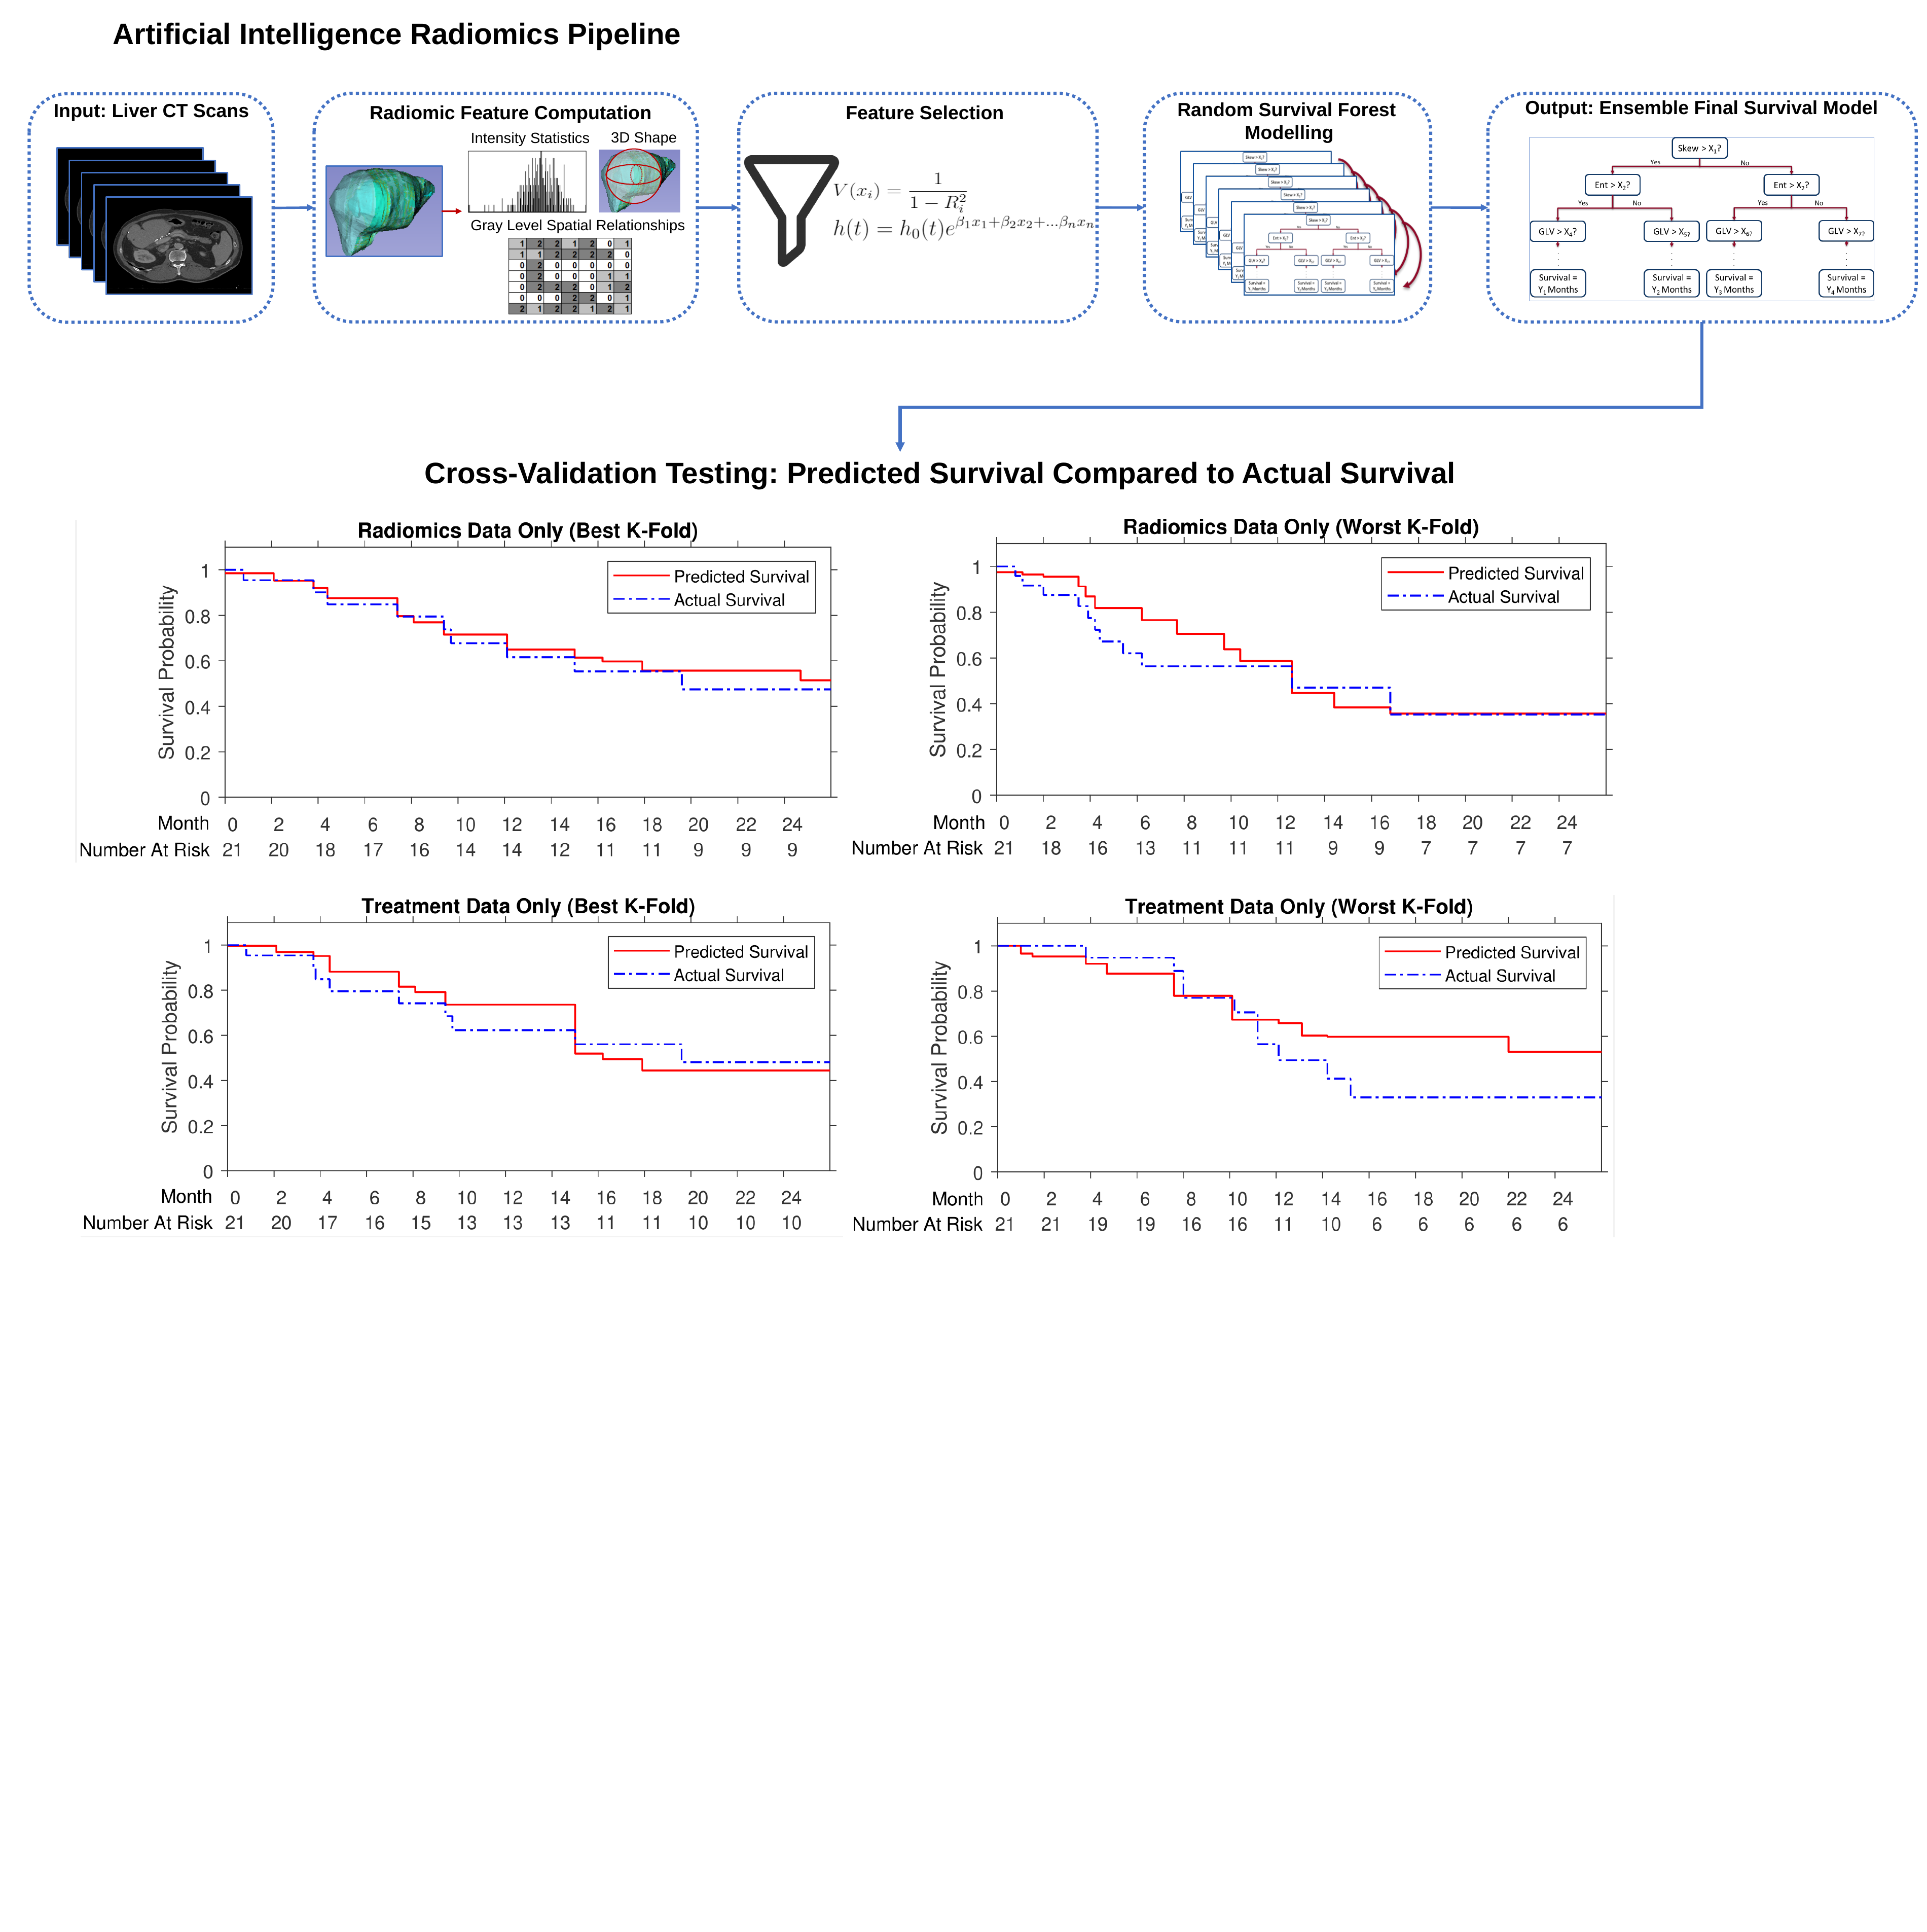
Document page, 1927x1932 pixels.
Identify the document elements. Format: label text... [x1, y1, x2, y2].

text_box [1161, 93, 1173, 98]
picture [75, 520, 847, 863]
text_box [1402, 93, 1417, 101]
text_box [606, 149, 662, 204]
text_box [1487, 93, 1917, 323]
picture [505, 235, 636, 317]
picture [56, 147, 253, 295]
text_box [847, 168, 1098, 246]
text_box Cross-Validation Testing: Predicted Survival Compared to Actual Survival [266, 450, 1615, 493]
text_box [1144, 92, 1432, 323]
picture [1180, 149, 1438, 300]
text_box [313, 92, 698, 323]
picture [849, 895, 1615, 1238]
picture [599, 150, 680, 212]
picture [849, 514, 1615, 857]
text_box [738, 246, 1098, 323]
text_box [738, 92, 1098, 168]
picture [1530, 137, 1874, 301]
text_box Artificial Intelligence Radiomics Pipeline [0, 11, 882, 54]
picture [467, 149, 588, 213]
picture [81, 895, 843, 1238]
picture [736, 155, 847, 267]
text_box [29, 93, 273, 323]
picture [327, 167, 442, 256]
text_box Output: Ensemble Final Survival Model [1517, 91, 1886, 94]
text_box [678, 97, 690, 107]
